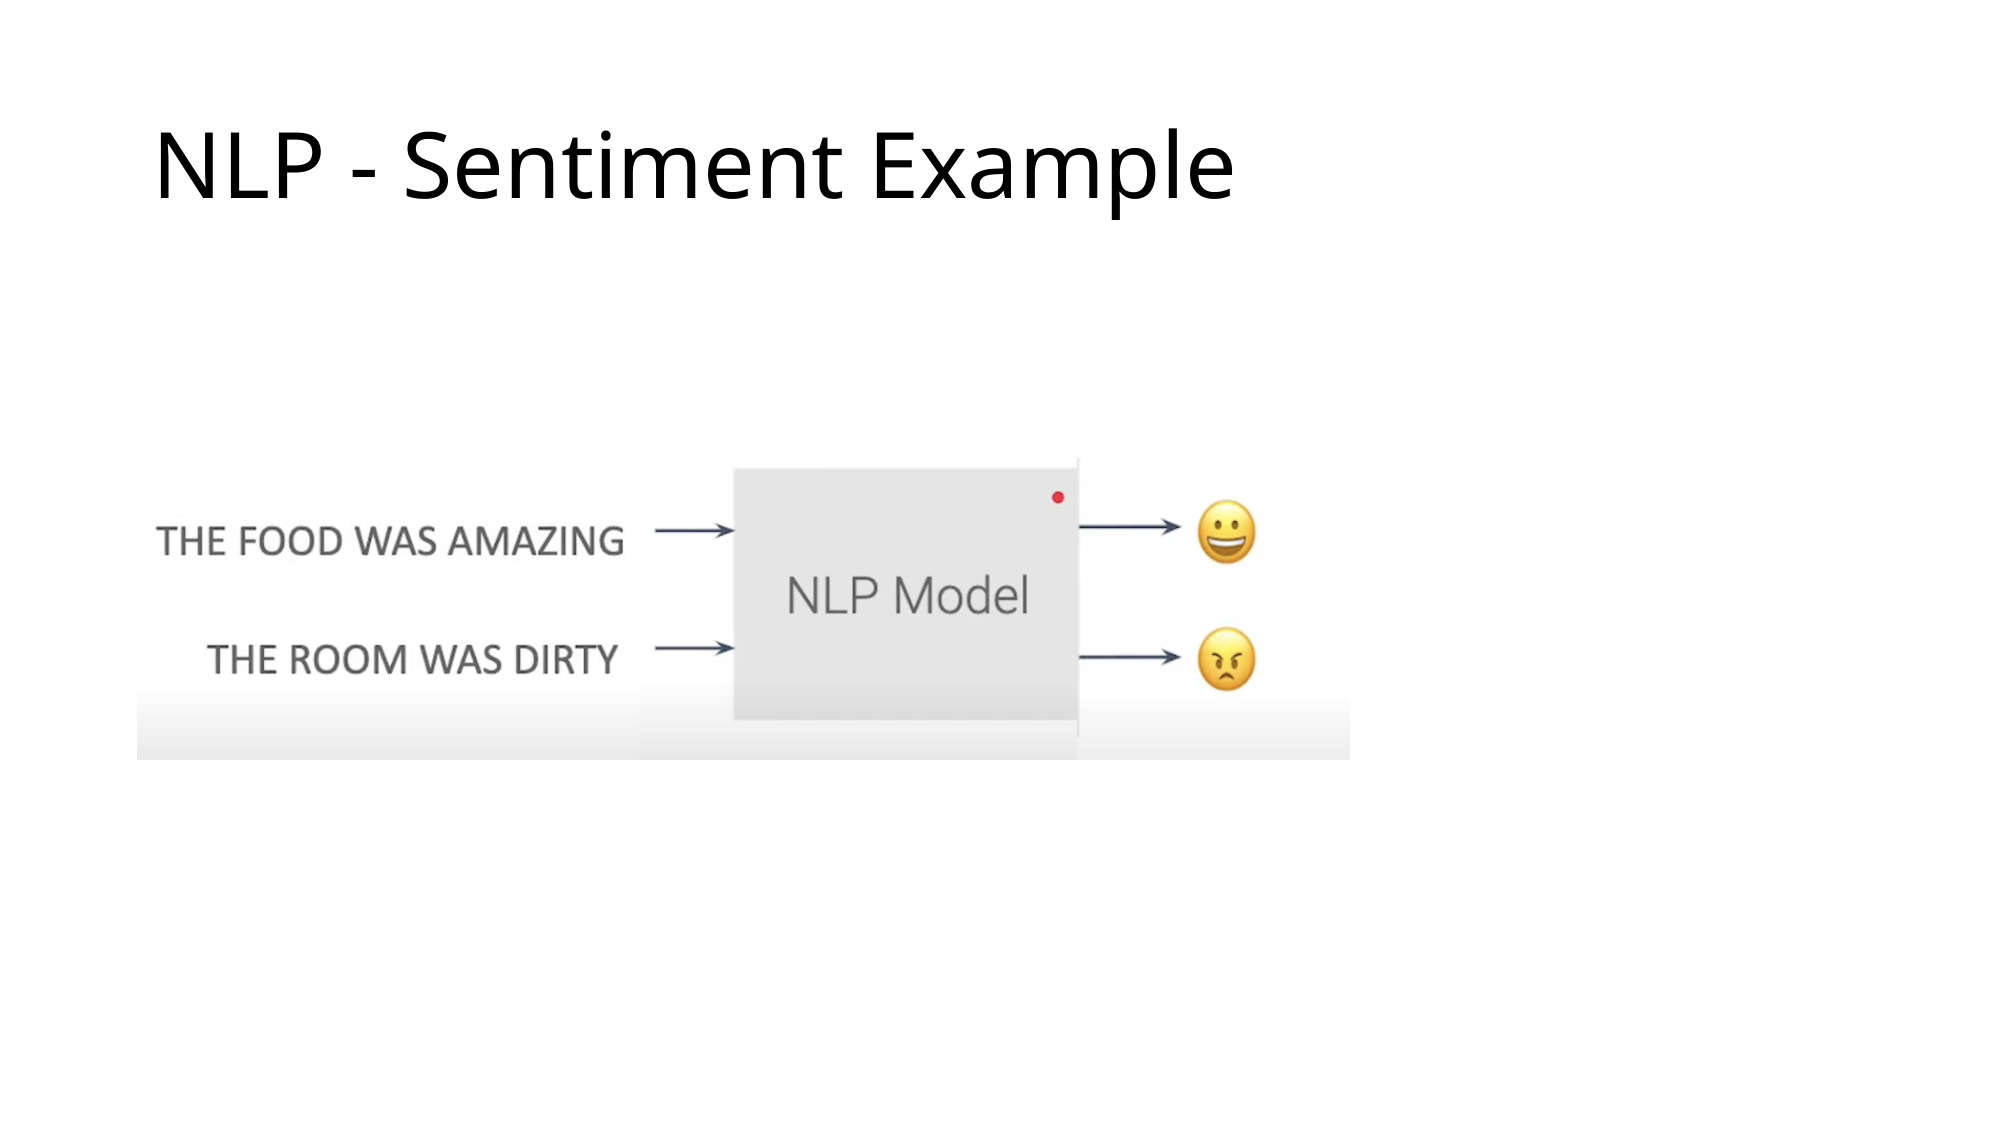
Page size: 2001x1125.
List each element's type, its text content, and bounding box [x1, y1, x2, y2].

title NLP - Sentiment Example [137, 59, 1863, 278]
picture [137, 436, 1350, 760]
